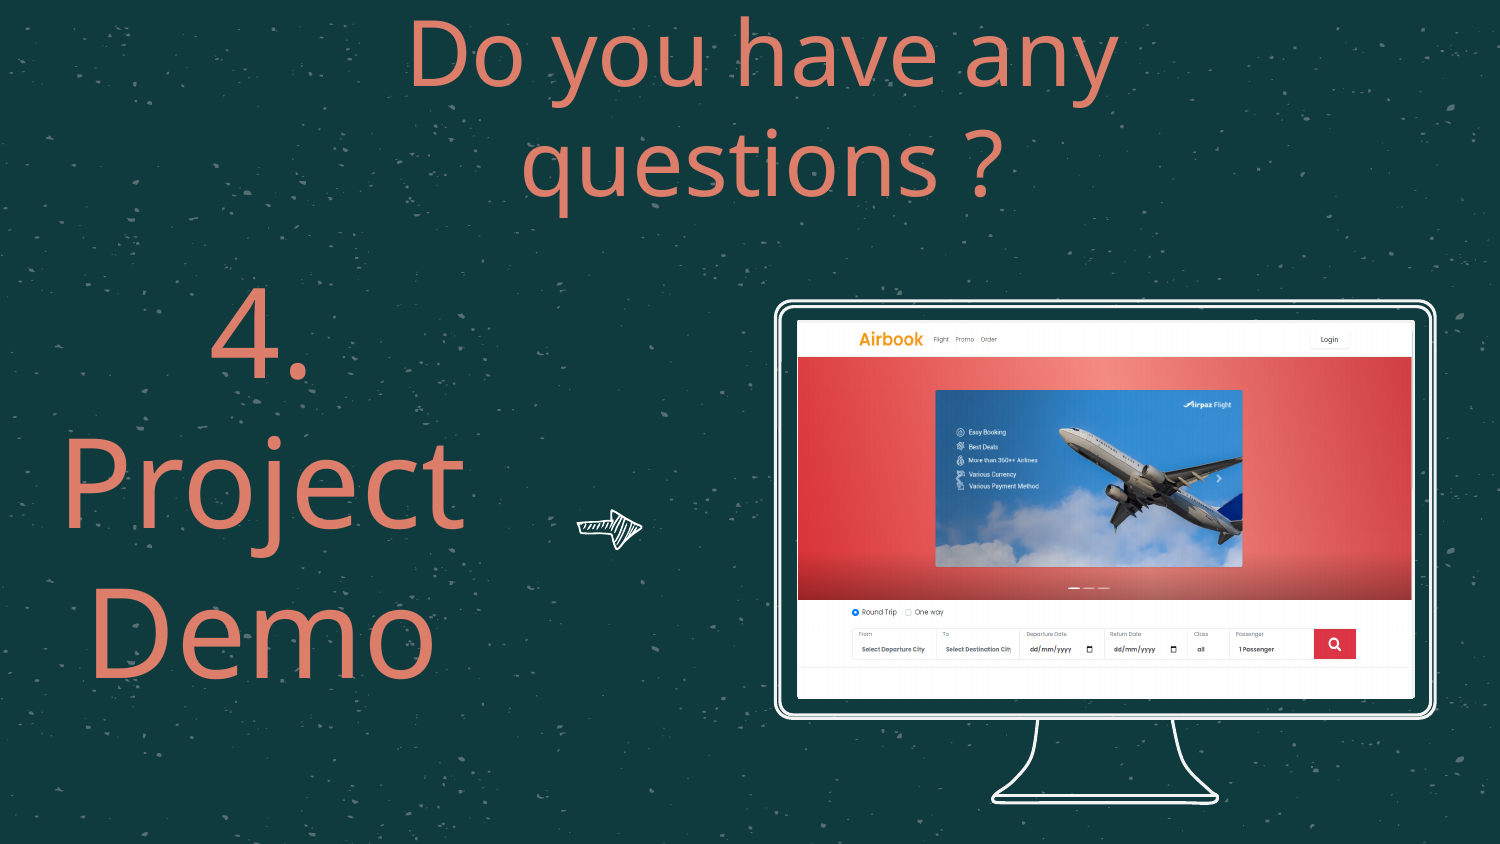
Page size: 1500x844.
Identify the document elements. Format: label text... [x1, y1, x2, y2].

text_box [573, 493, 647, 563]
picture [0, 0, 1500, 844]
text_box Do you have any questions ? [230, 47, 1295, 215]
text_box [775, 300, 1436, 804]
title 4. Project Demo [38, 323, 487, 704]
